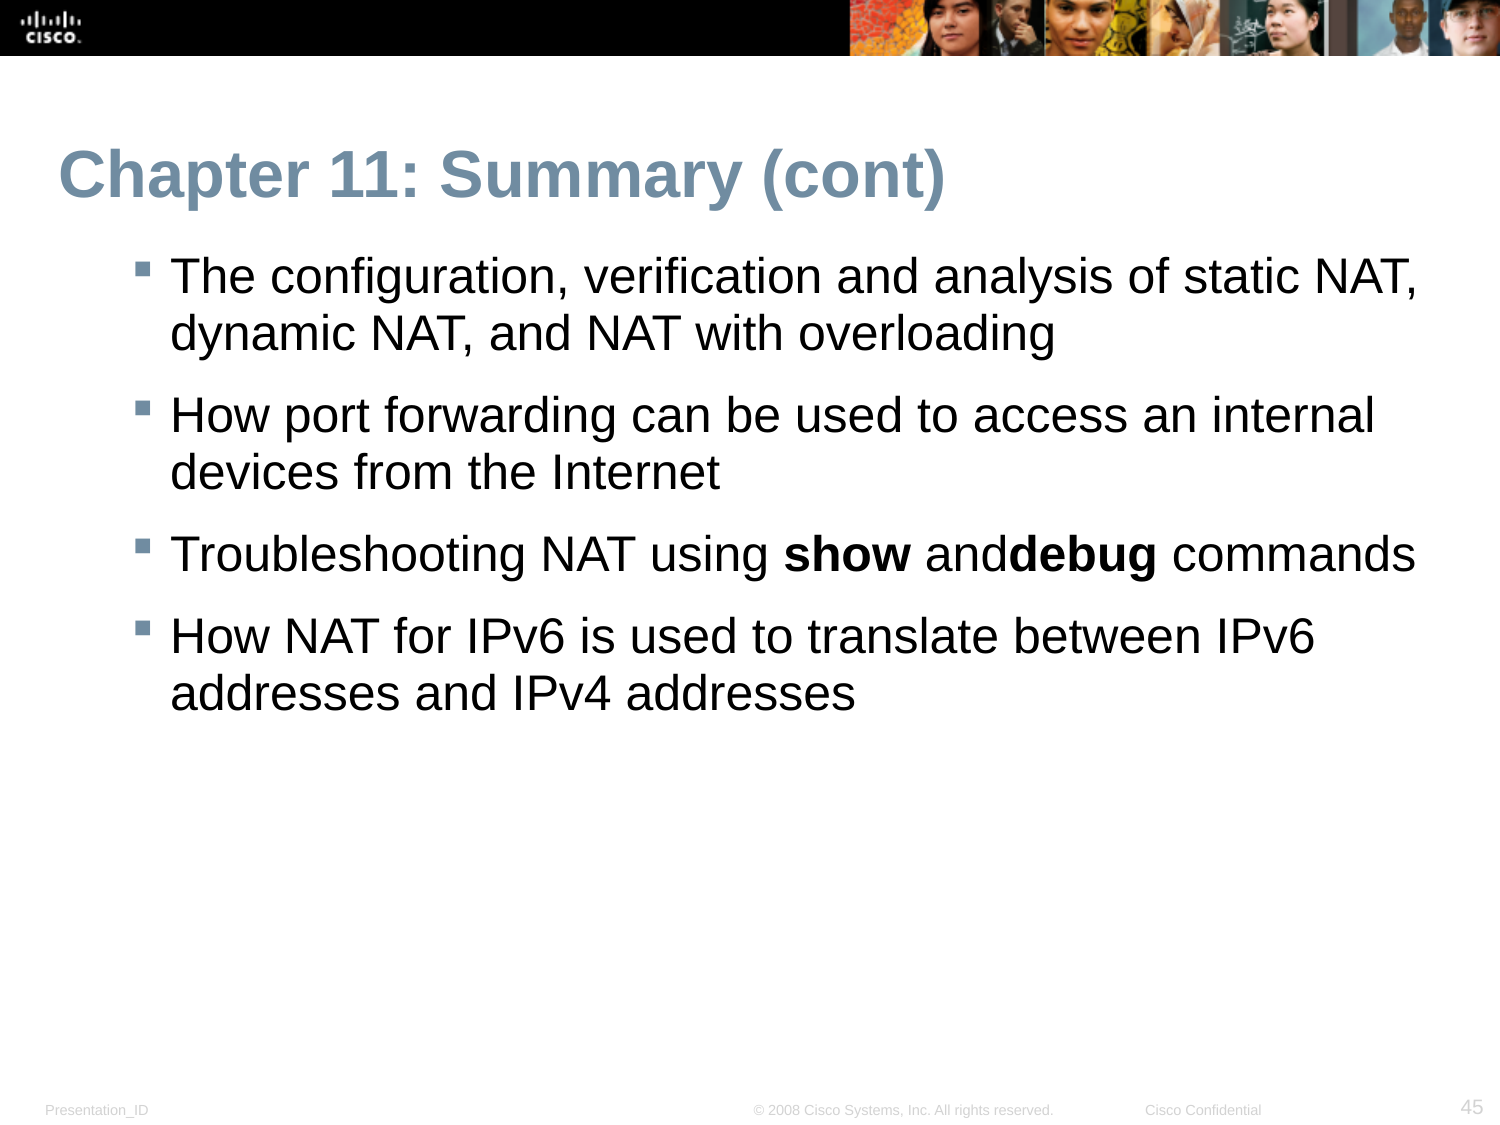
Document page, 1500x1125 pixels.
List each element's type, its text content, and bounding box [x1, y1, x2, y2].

title Chapter 11: Summary (cont) [44, 80, 1382, 219]
picture [0, 0, 1500, 56]
list The configuration, verification and analysis of static NAT, dynamic NAT, and NAT with overloading How port forwarding can be used to access an internal devices from the Internet Troubleshooting NAT using show anddebug commands How NAT for IPv6 is used to translate between IPv6 addresses and IPv4 addresses [117, 241, 1453, 970]
